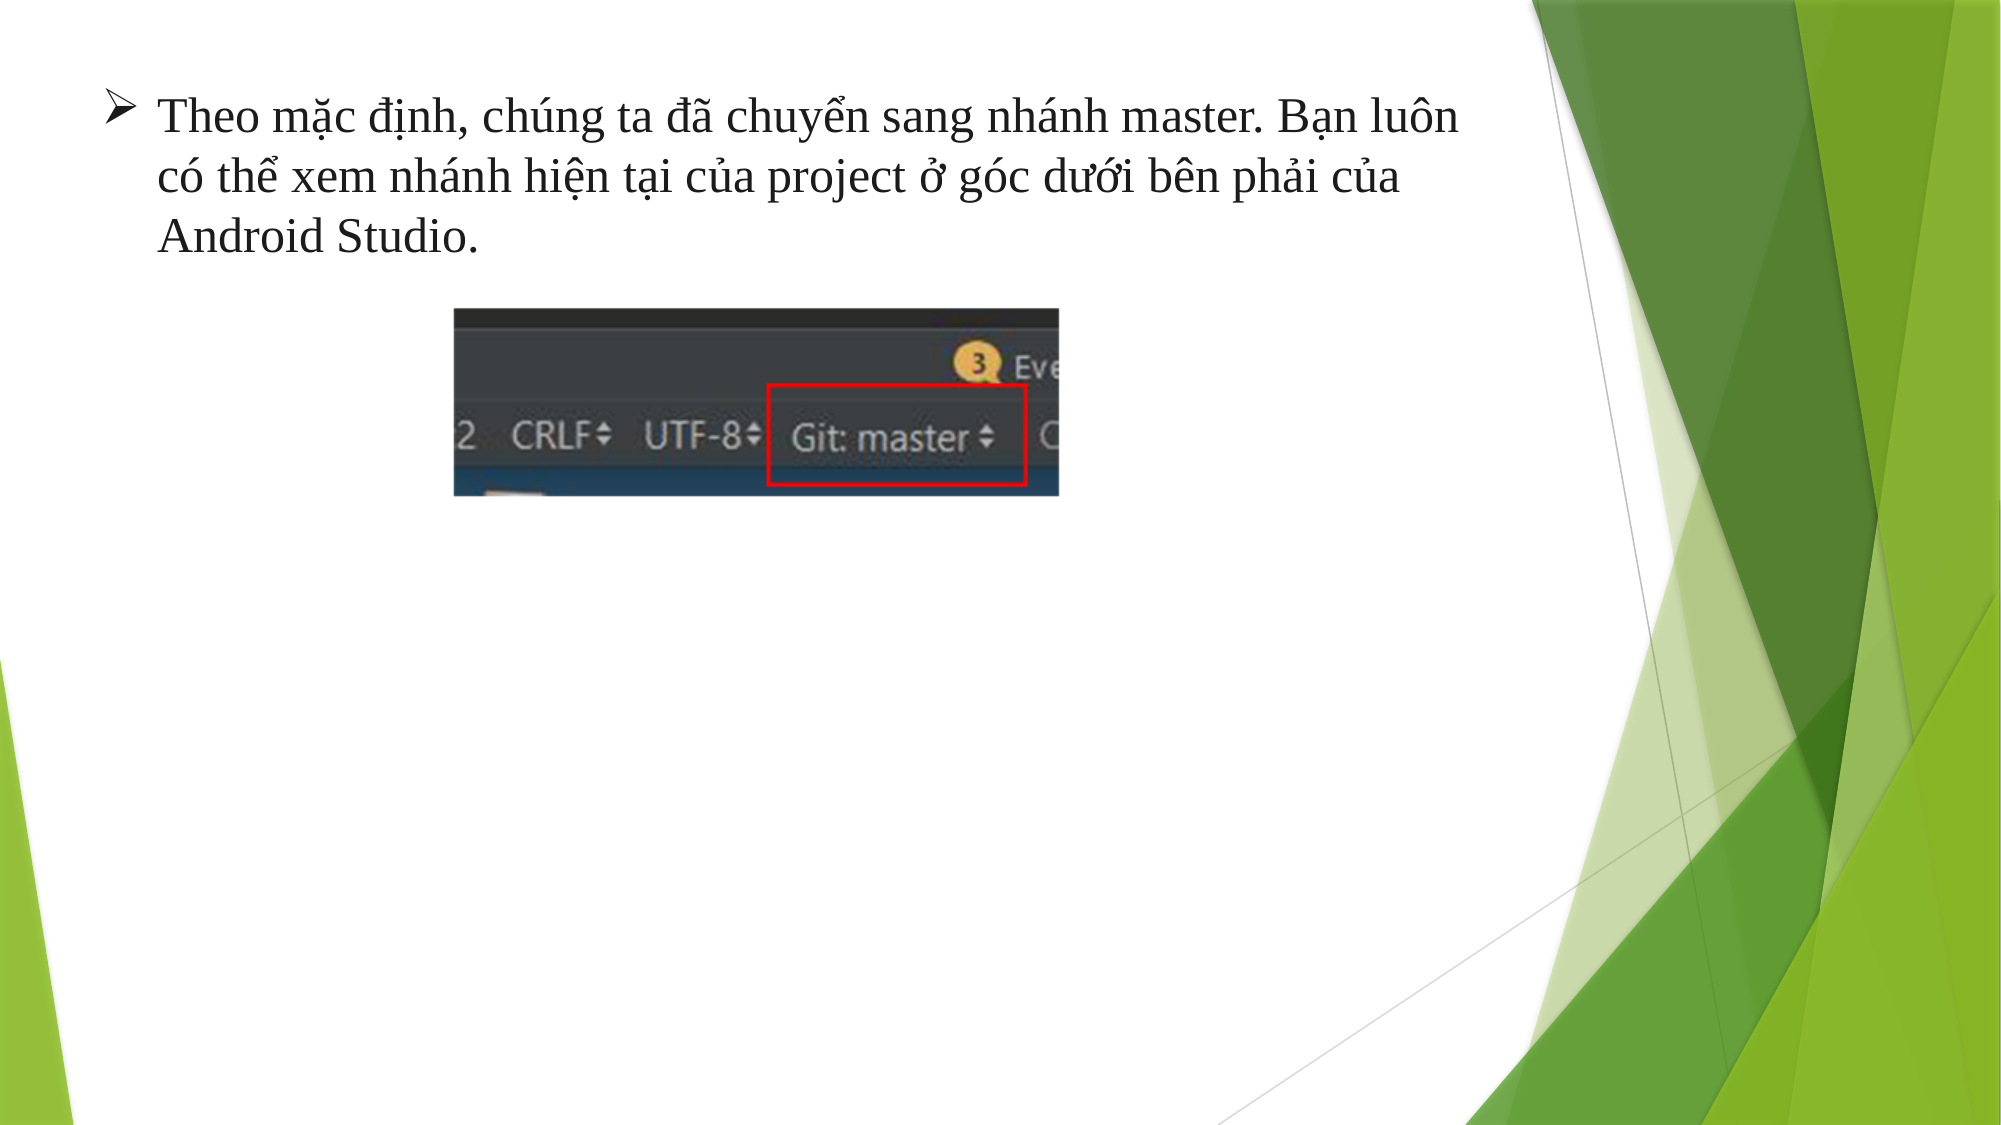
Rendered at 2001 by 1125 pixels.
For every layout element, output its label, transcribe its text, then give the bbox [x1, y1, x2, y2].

picture [132, 285, 1384, 521]
text_box Theo mặc định, chúng ta đã chuyển sang nhánh master. Bạn luôn có thể xem nhánh hiện tại của project ở góc dưới bên phải của Android Studio. [86, 75, 1528, 331]
